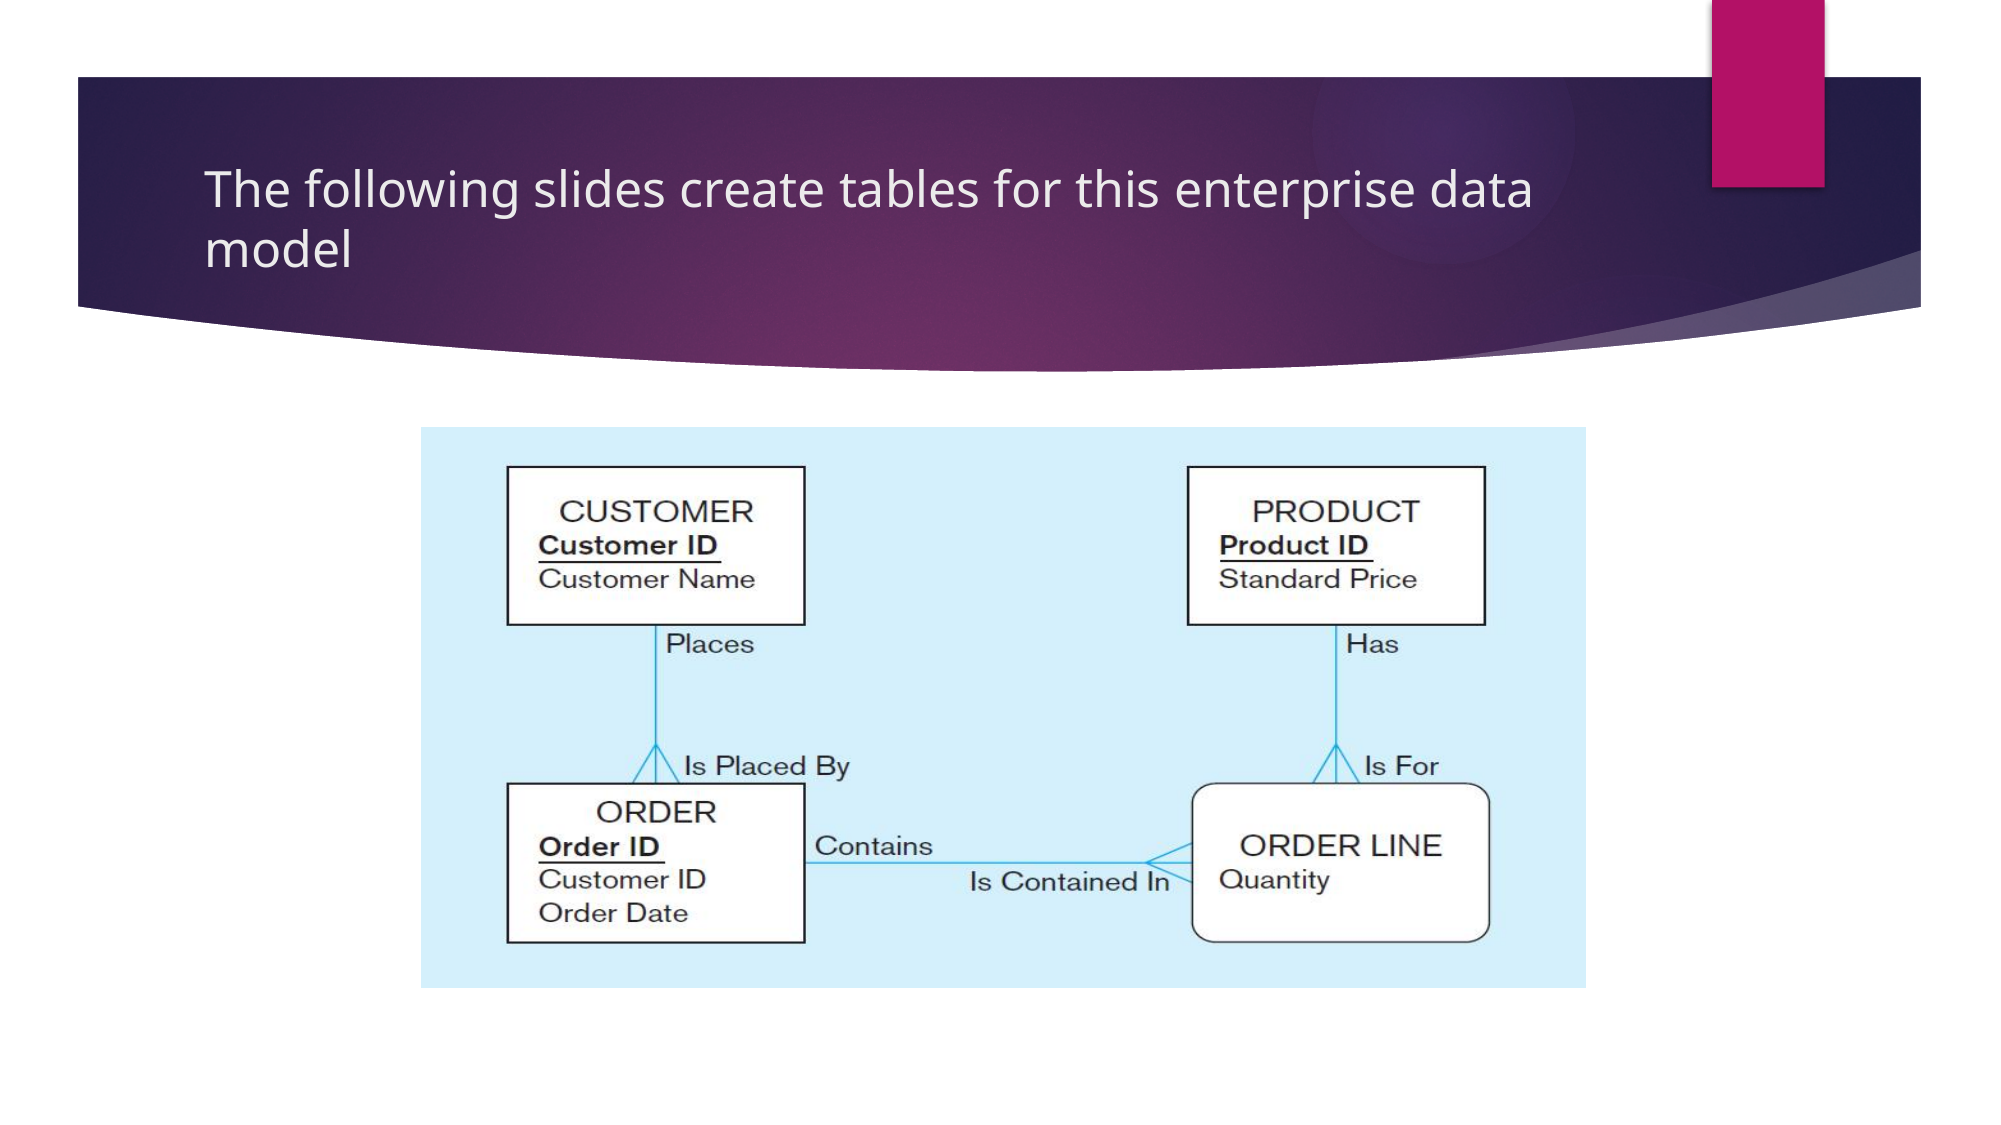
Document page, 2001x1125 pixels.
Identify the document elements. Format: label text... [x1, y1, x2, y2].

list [421, 426, 1586, 988]
title The following slides create tables for this enterprise data model [189, 159, 1627, 276]
